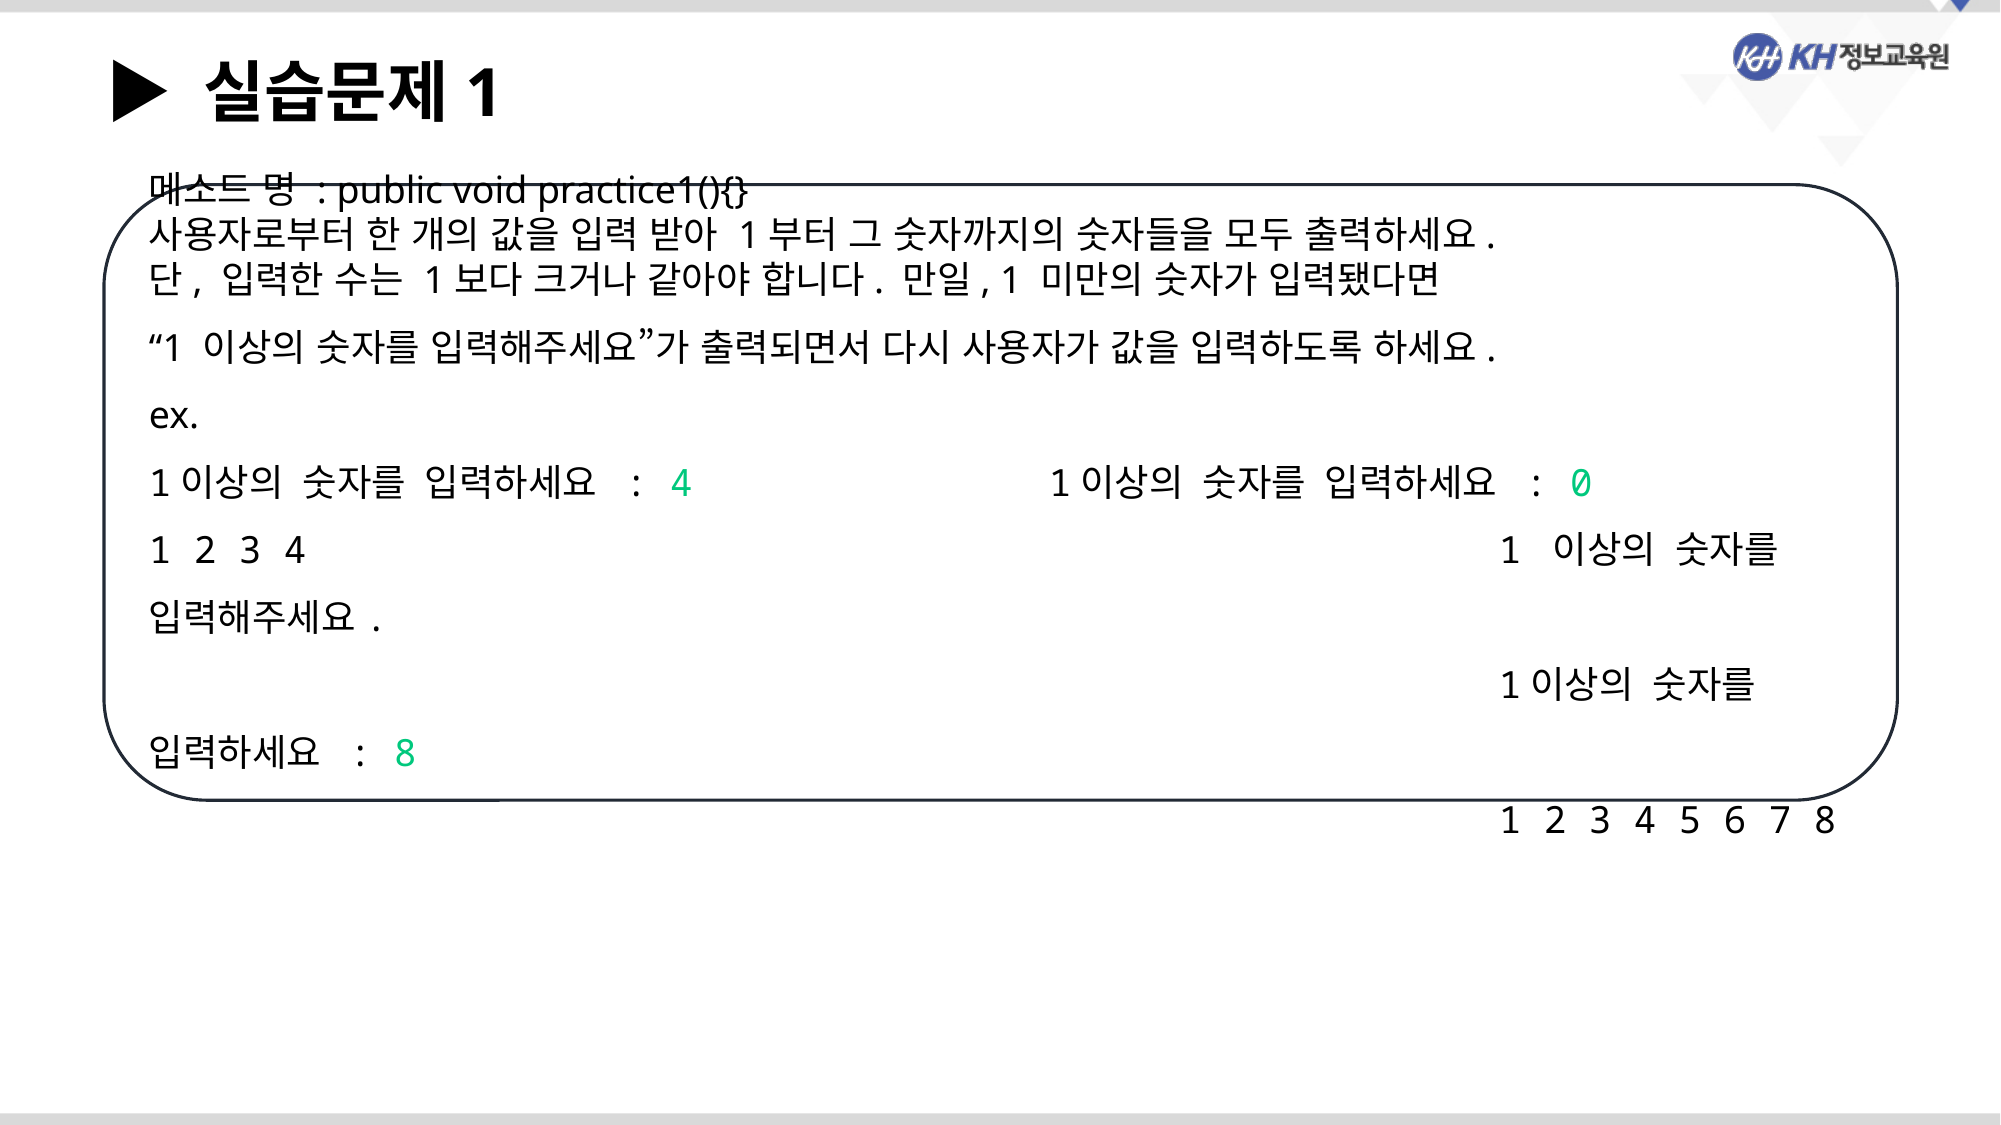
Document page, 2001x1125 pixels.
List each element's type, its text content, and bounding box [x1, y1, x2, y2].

text_box 메소드 명 : public void practice1(){} 사용자로부터 한 개의 값을 입력 받아 1부터 그 숫자까지의 숫자들을 모두 출력하세요. 단, 입력한 수는 1보다 크거나 같아야 합니다. 만일, 1 미만의 숫자가 입력됐다면 “1 이상의 숫자를 입력해주세요”가 출력되면서 다시 사용자가 값을 입력하도록 하세요. ex. 1이상의 숫자를 입력하세요 : 4 1이상의 숫자를 입력하세요 : 0 1 2 3 4 1 이상의 숫자를 입력해주세요. 1이상의 숫자를 입력하세요 : 8 1 2 3 4 5 6 7 8 [102, 183, 1899, 802]
picture [0, 0, 2001, 1113]
text_box ▶ 실습문제1 [90, 42, 1981, 138]
